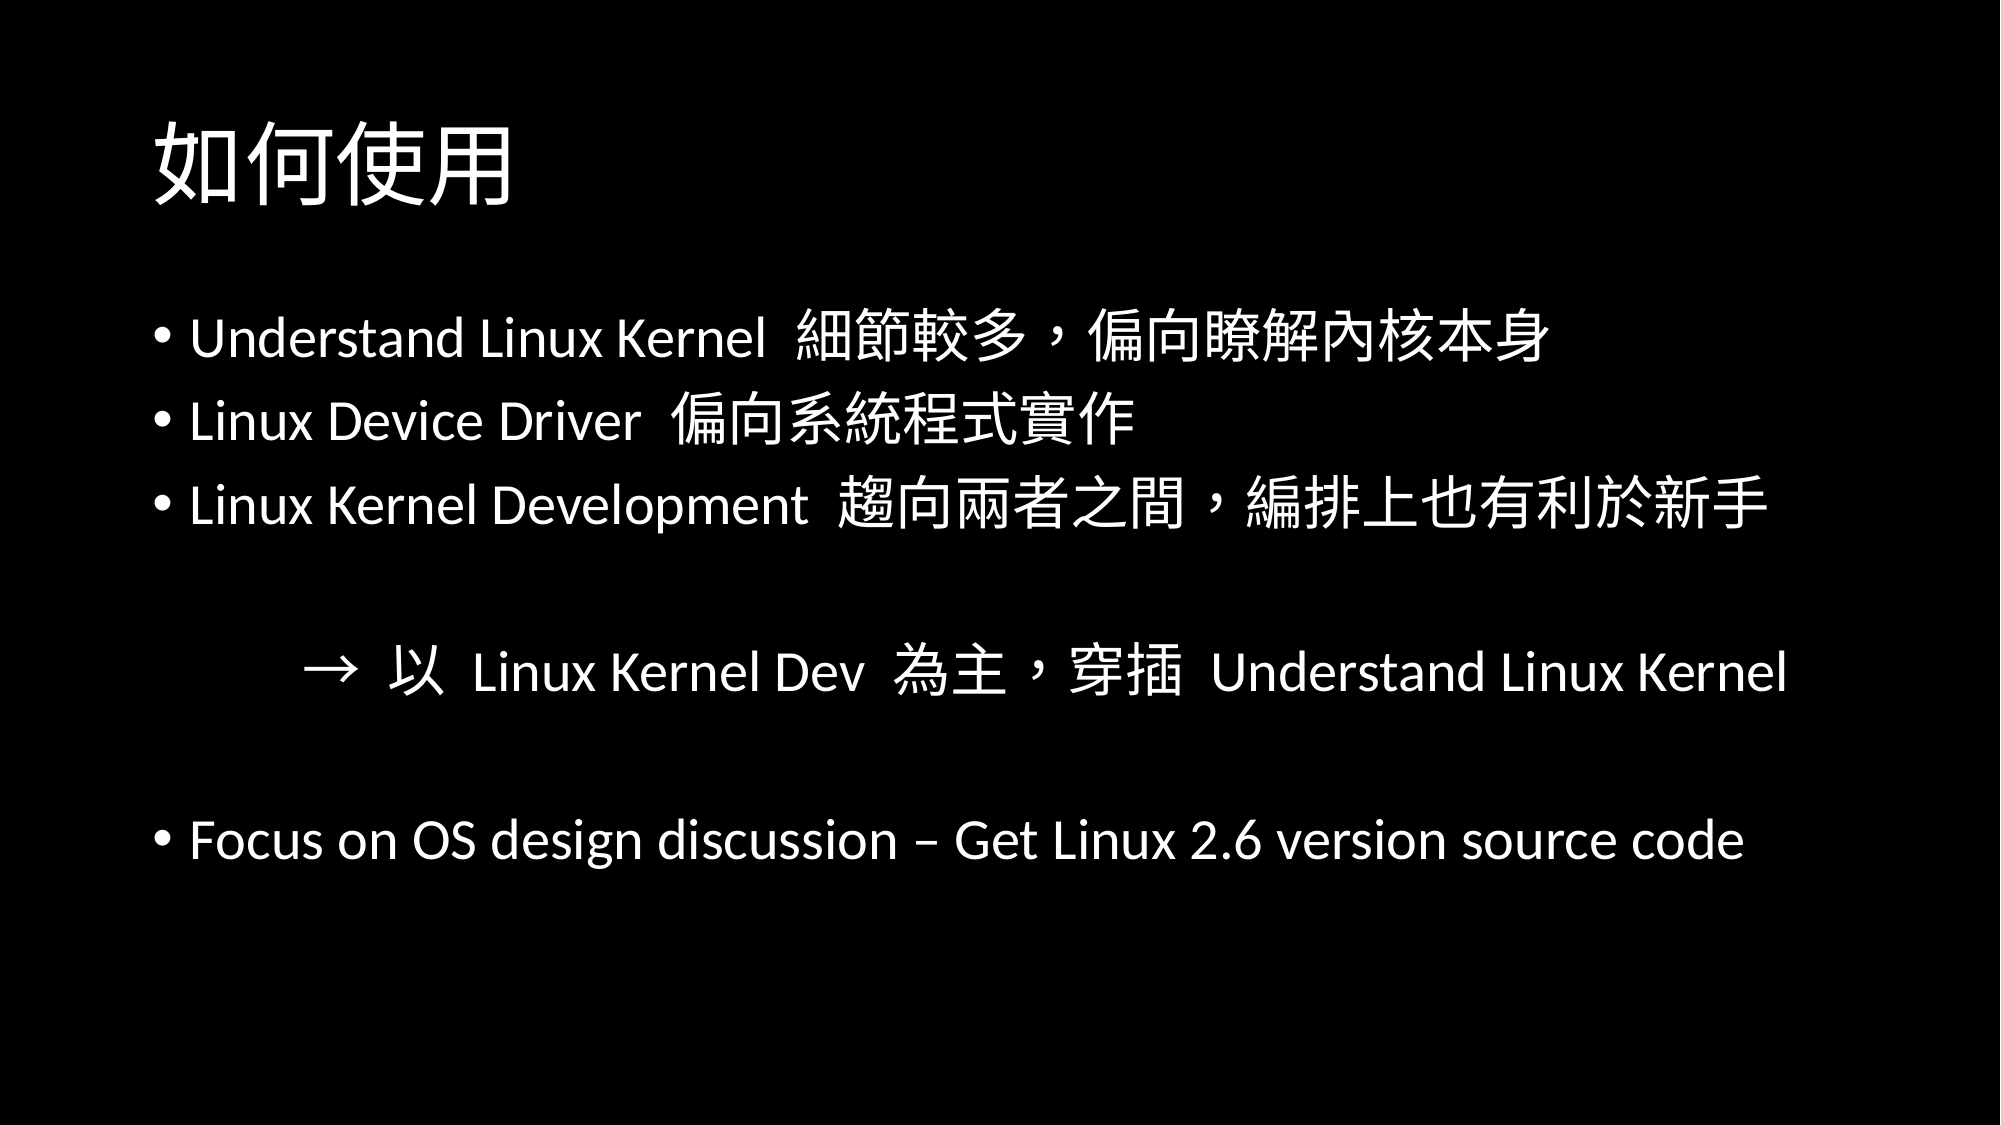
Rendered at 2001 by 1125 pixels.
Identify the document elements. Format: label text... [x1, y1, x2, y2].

title 如何使用 [137, 59, 1863, 278]
list Understand Linux Kernel 細節較多，偏向瞭解內核本身 Linux Device Driver 偏向系統程式實作 Linux Kernel Development 趨向兩者之間，編排上也有利於新手 → 以 Linux Kernel Dev 為主，穿插 Understand Linux Kernel Focus on OS design discussion – Get Linux 2.6 version source code [137, 299, 1863, 1089]
